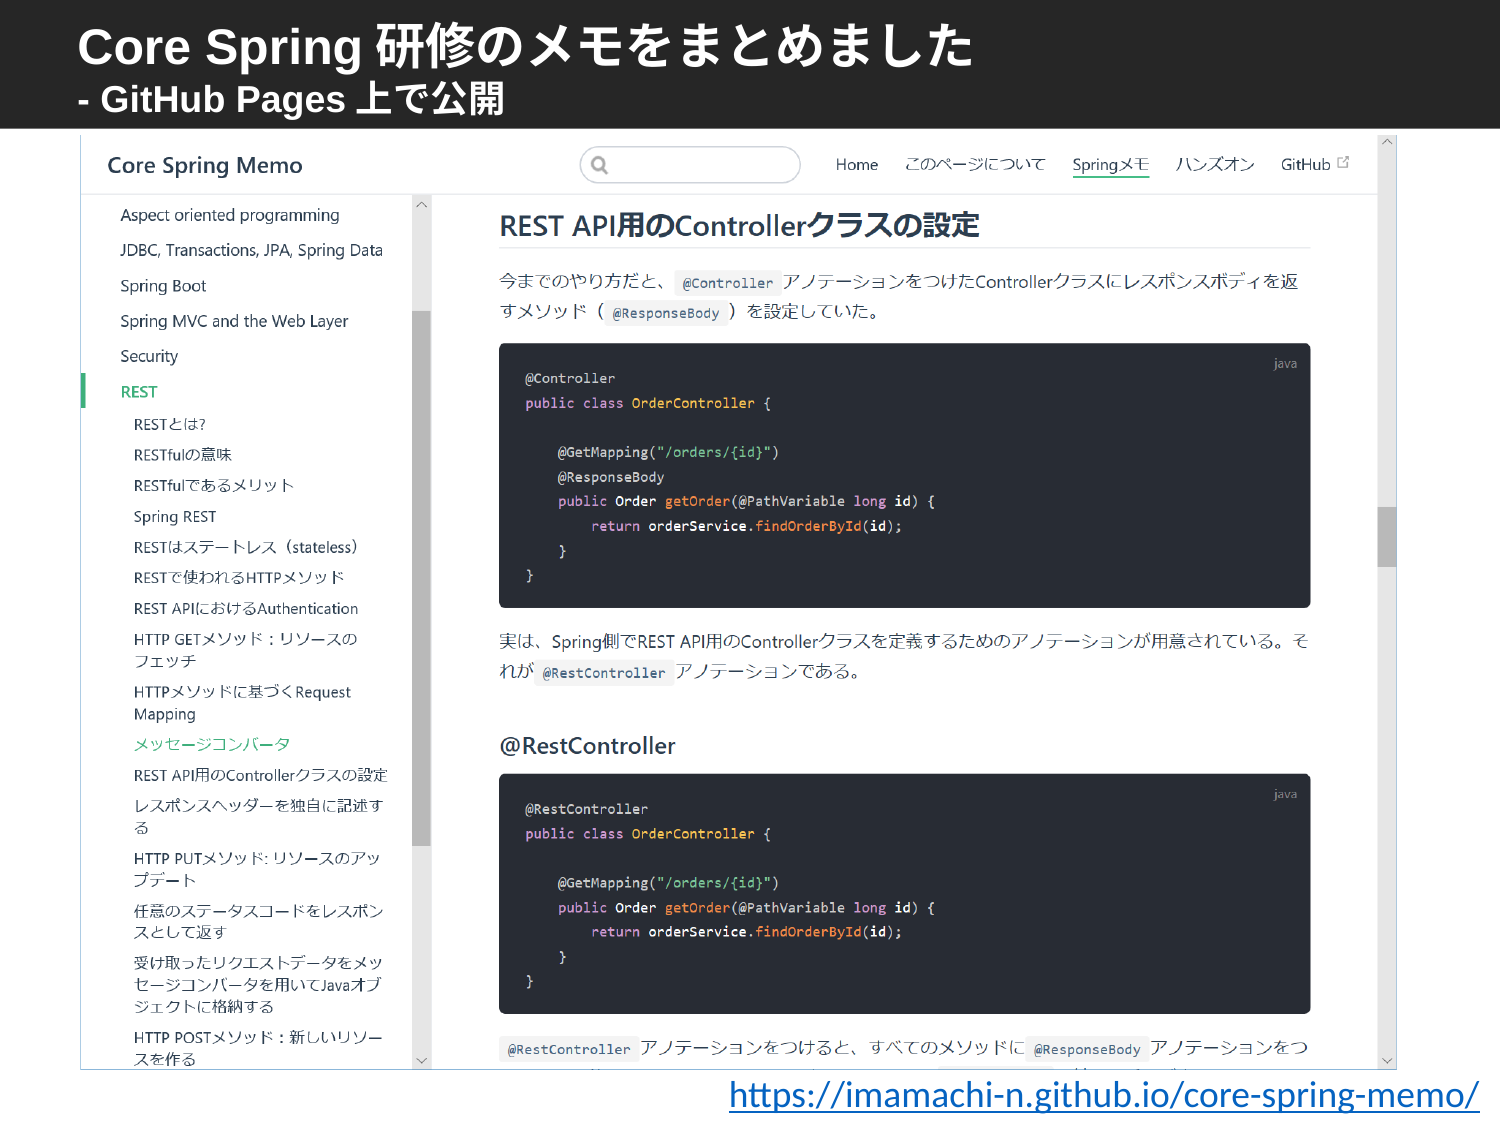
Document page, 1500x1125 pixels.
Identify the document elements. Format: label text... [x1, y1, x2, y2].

text_box Core Spring研修のメモをまとめました - GitHub Pages上で公開 [62, 7, 1428, 128]
text_box [0, 0, 1500, 130]
text_box https://imamachi-n.github.io/core-spring-memo/ [714, 1063, 1496, 1123]
picture [80, 135, 1397, 1070]
